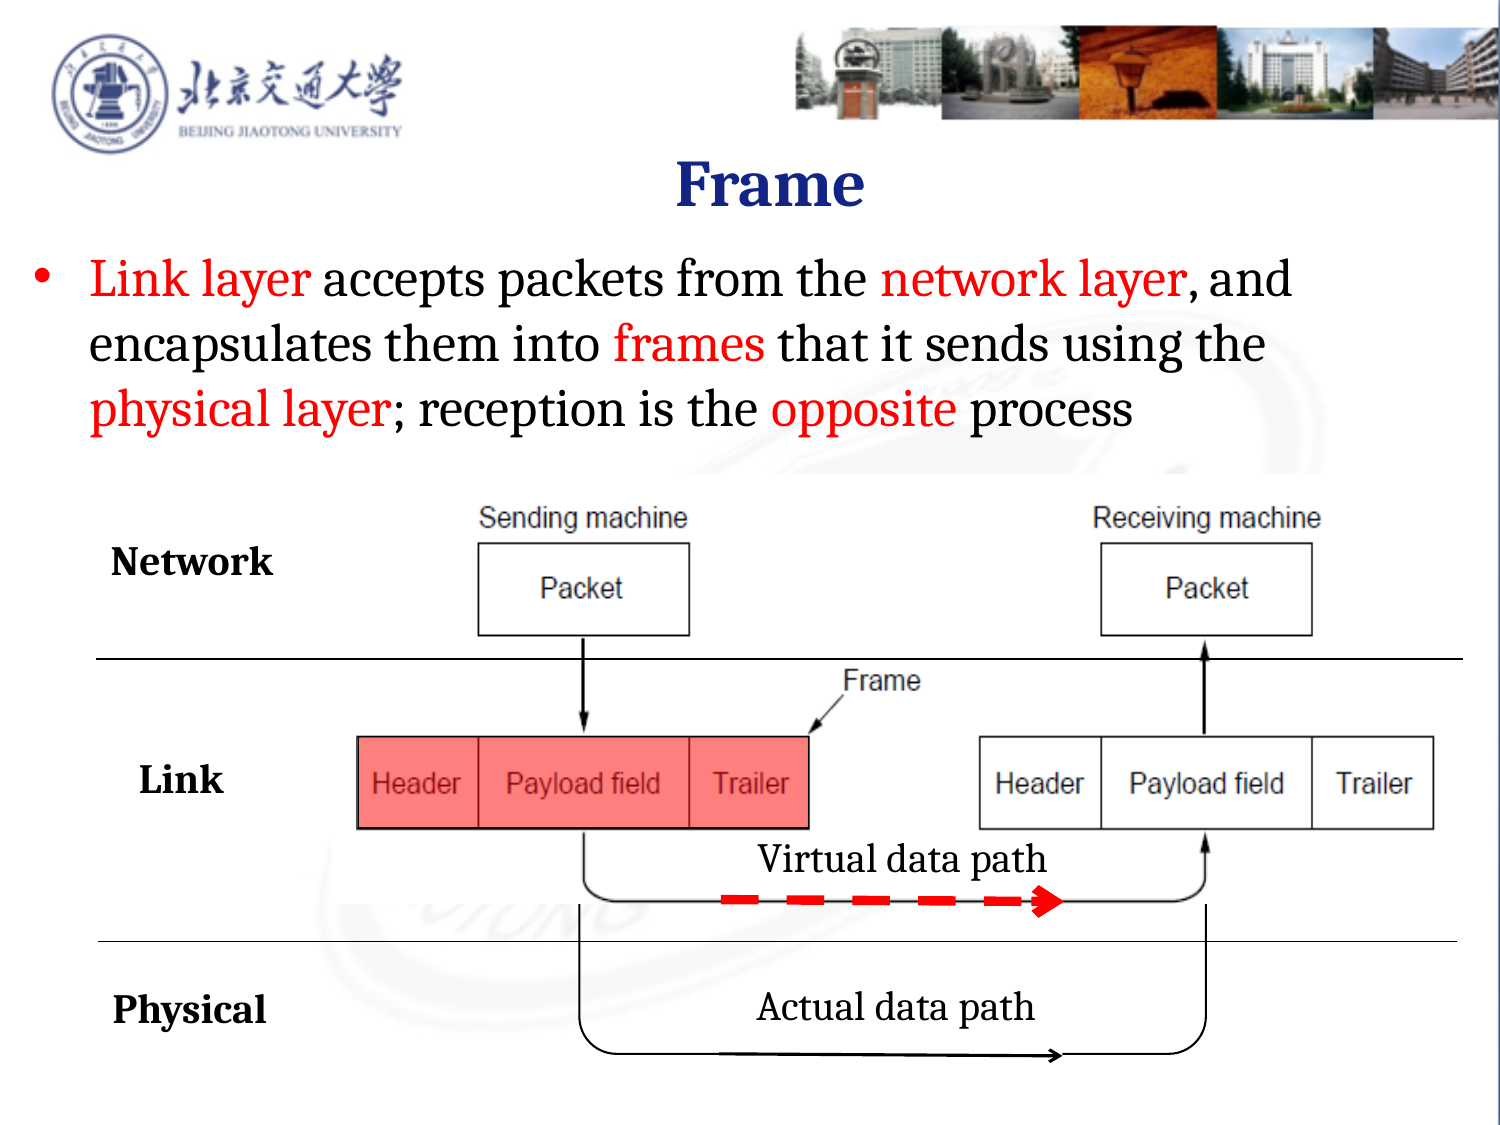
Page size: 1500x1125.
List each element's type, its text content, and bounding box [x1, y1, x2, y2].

text_box Frame [561, 131, 981, 227]
picture [0, 0, 1500, 1125]
list Link layer accepts packets from the network layer, and encapsulates them into frames that it sends using the physical layer; reception is the opposite process [18, 234, 1469, 990]
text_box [92, 474, 1463, 1073]
